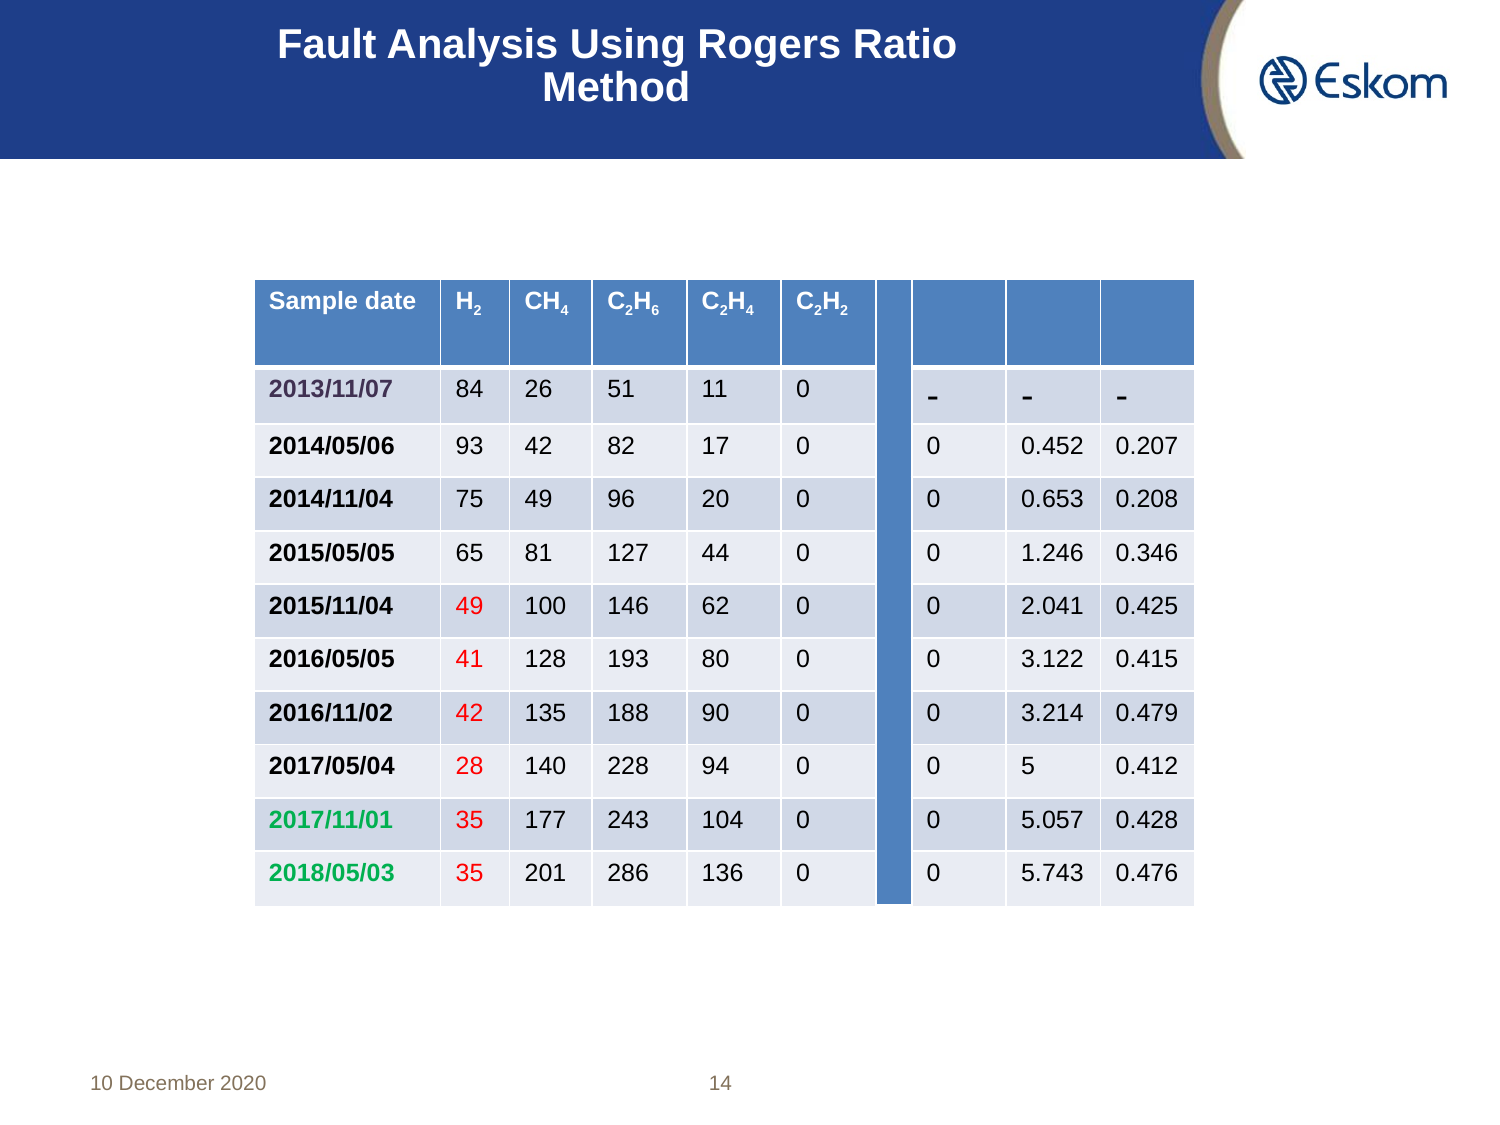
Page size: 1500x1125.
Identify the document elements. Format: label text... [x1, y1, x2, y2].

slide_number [75, 1058, 361, 1103]
picture [0, 0, 1246, 159]
picture [1257, 55, 1450, 105]
text_box Fault Analysis Using Rogers Ratio Method [112, 42, 1152, 118]
slide_number 14 [643, 1058, 798, 1103]
